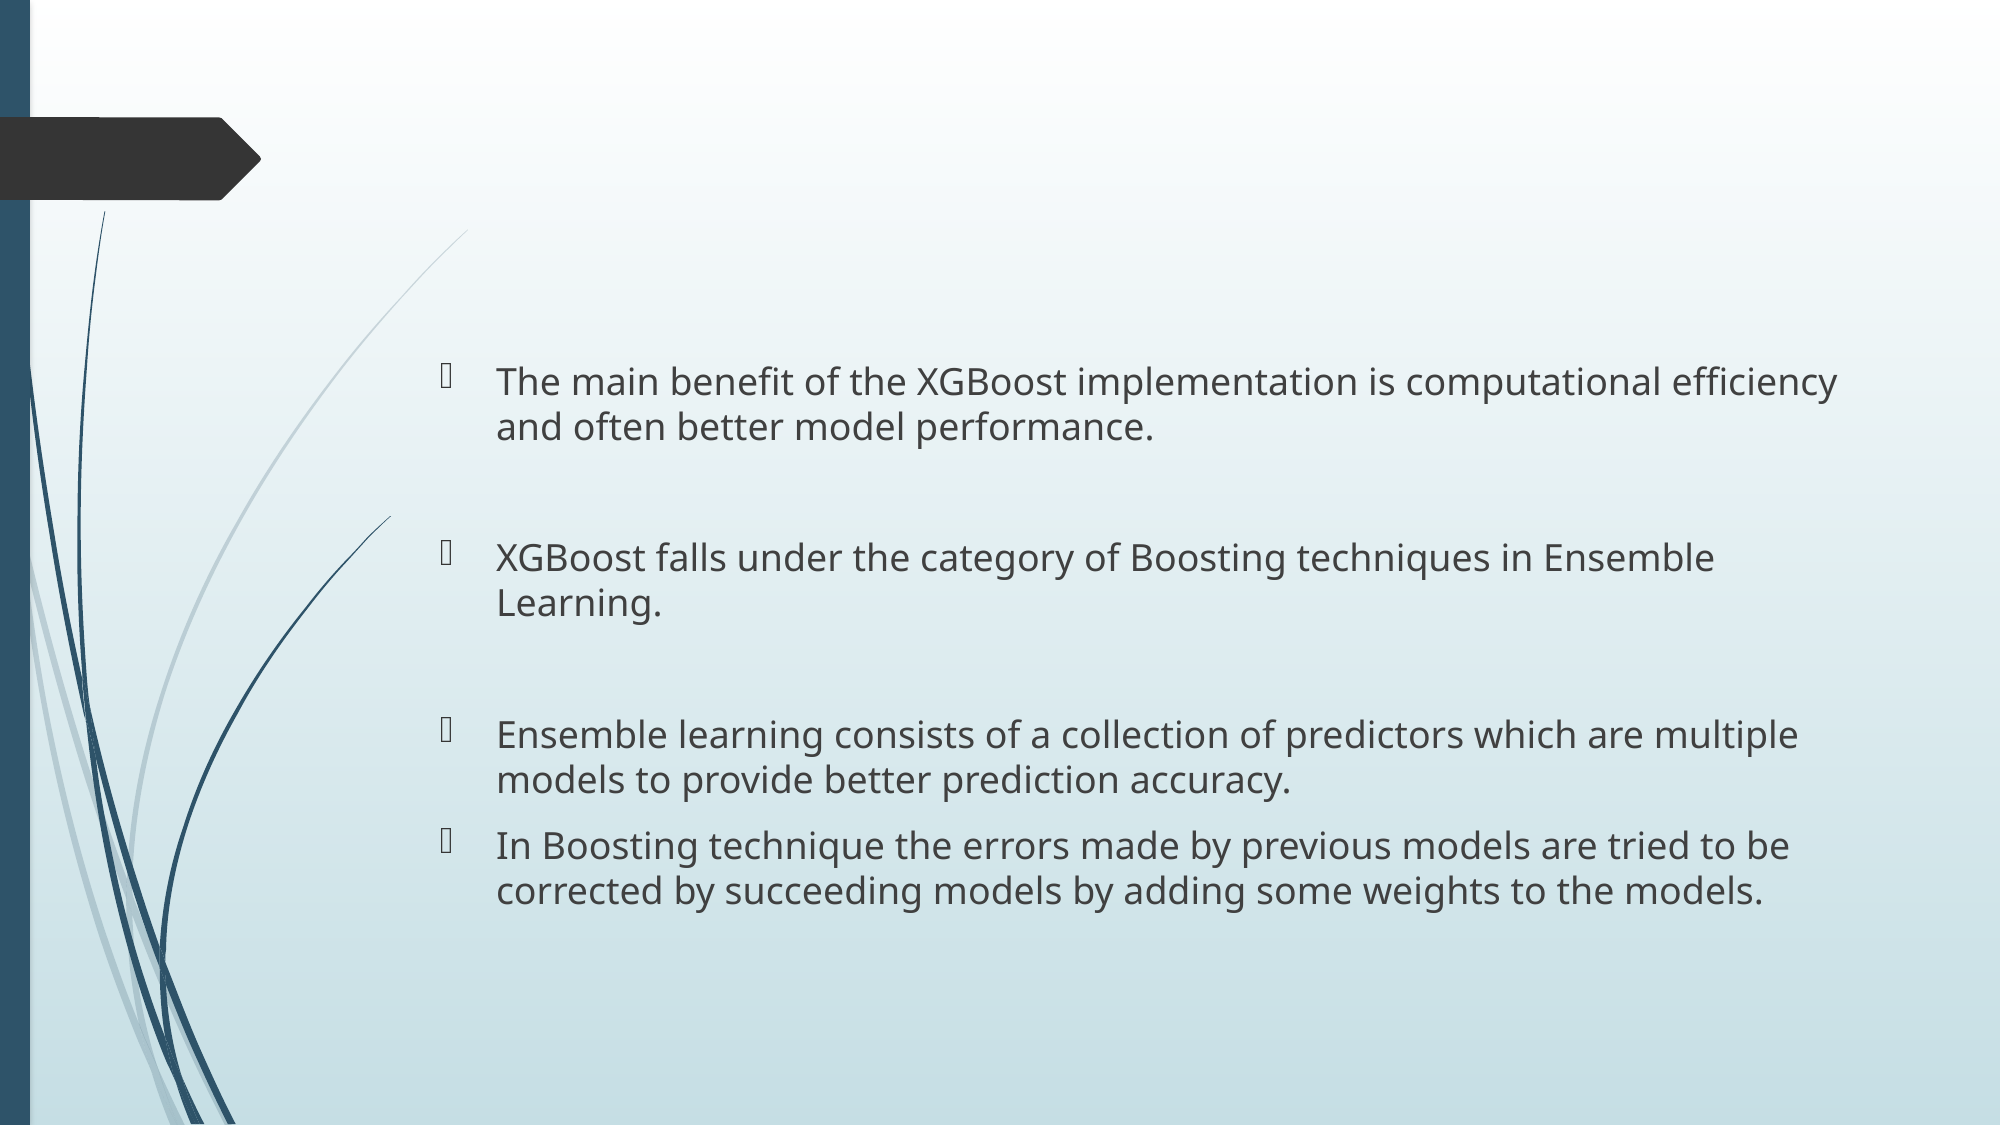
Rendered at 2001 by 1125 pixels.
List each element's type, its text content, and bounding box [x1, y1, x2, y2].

list The main benefit of the XGBoost implementation is computational efficiency and often better model performance. XGBoost falls under the category of Boosting techniques in Ensemble Learning. Ensemble learning consists of a collection of predictors which are multiple models to provide better prediction accuracy. In Boosting technique the errors made by previous models are tried to be corrected by succeeding models by adding some weights to the models. [424, 350, 1888, 970]
